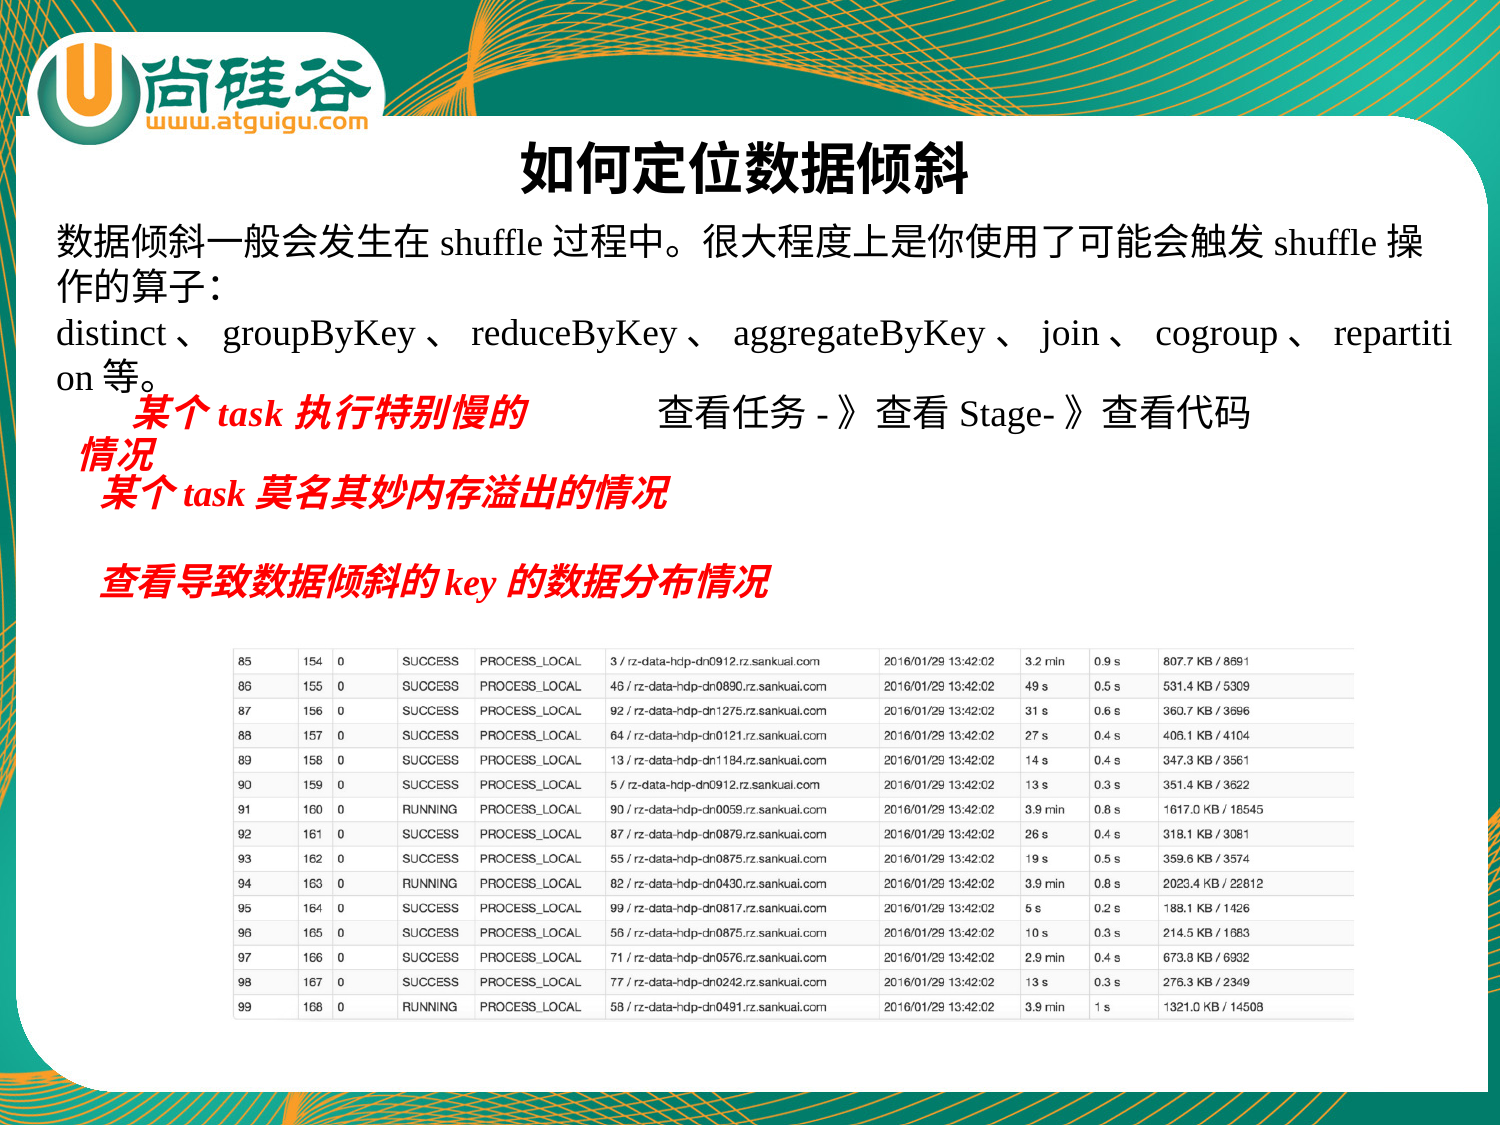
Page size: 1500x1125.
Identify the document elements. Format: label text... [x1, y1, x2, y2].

text_box 查看任务-》查看Stage-》查看代码 [642, 381, 1267, 442]
text_box 某个task莫名其妙内存溢出的情况 [84, 462, 682, 522]
text_box 某个task执行特别慢的情况 [62, 385, 541, 442]
title 如何定位数据倾斜 [64, 125, 1424, 209]
text_box 数据倾斜一般会发生在shuffle过程中。很大程度上是你使用了可能会触发shuffle操作的算子：distinct、groupByKey、reduceByKey、aggregateByKey、join、cogroup、repartition等。 [41, 210, 1471, 406]
picture [0, 0, 1500, 1125]
text_box 查看导致数据倾斜的key的数据分布情况 [83, 550, 784, 611]
